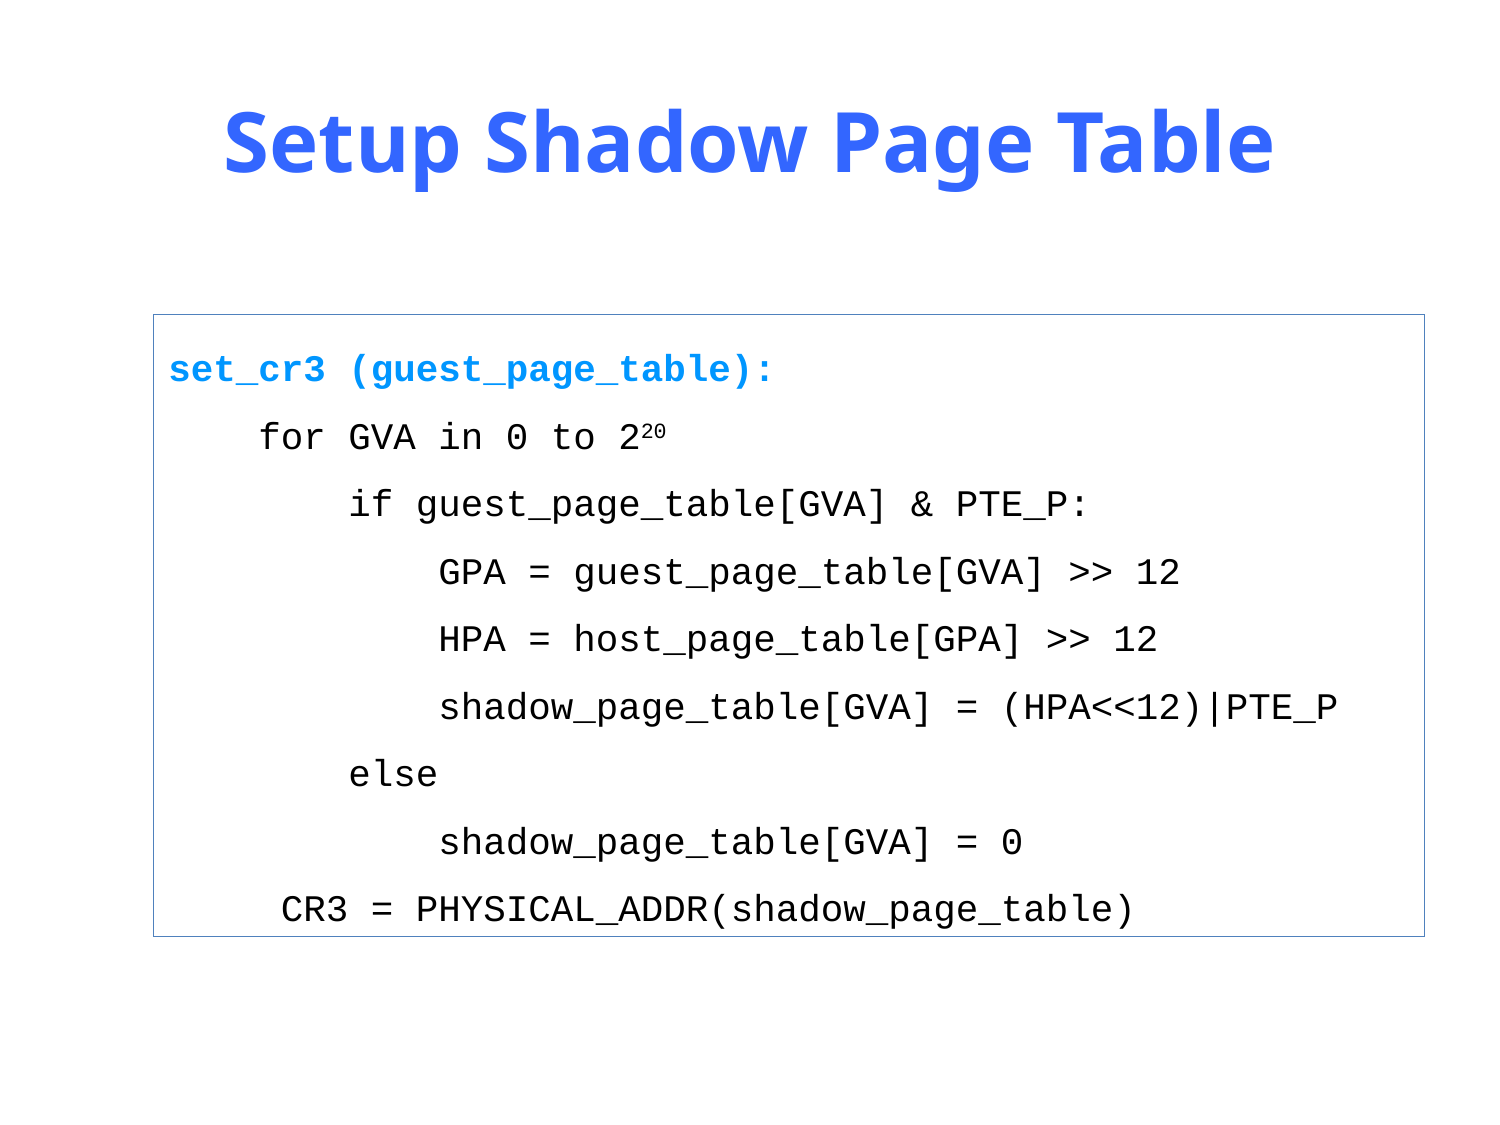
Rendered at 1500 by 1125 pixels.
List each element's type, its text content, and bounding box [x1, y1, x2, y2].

text_box set_cr3 (guest_page_table): for GVA in 0 to 220 if guest_page_table[GVA] & PTE_P: GPA = guest_page_table[GVA] >> 12 HPA = host_page_table[GPA] >> 12 shadow_page_table[GVA] = (HPA<<12)|PTE_P else shadow_page_table[GVA] = 0 CR3 = PHYSICAL_ADDR(shadow_page_table) [153, 314, 1425, 937]
title Setup Shadow Page Table [75, 45, 1425, 233]
